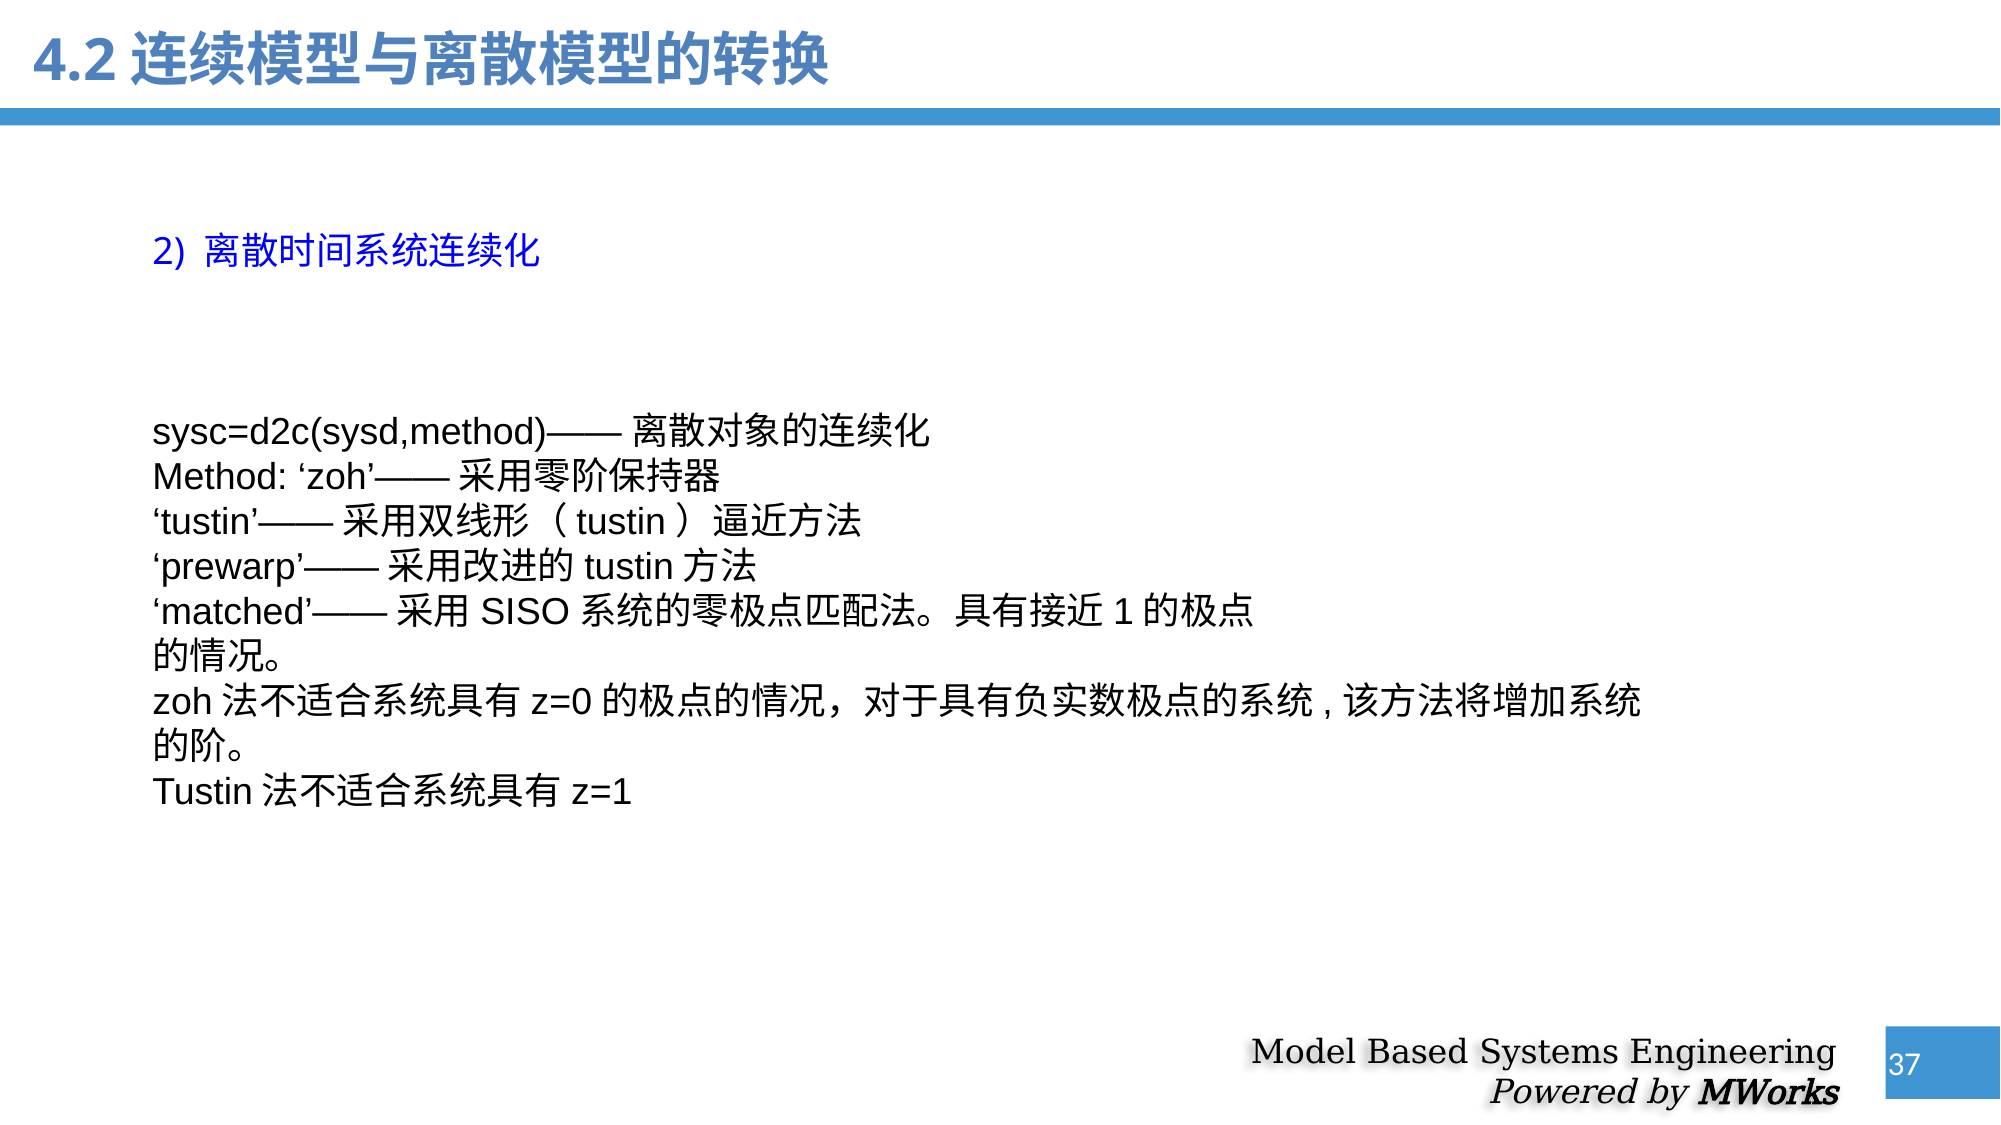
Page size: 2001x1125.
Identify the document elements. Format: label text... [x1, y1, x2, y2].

text_box 4.2连续模型与离散模型的转换 [18, 14, 1233, 99]
text_box 2) 离散时间系统连续化 sysc=d2c(sysd,method)——离散对象的连续化 Method: ‘zoh’——采用零阶保持器 ‘tustin’——采用双线形（tustin）逼近方法 ‘prewarp’——采用改进的tustin方法 ‘matched’——采用SISO系统的零极点匹配法。具有接近1的极点 的情况。 zoh法不适合系统具有z=0的极点的情况，对于具有负实数极点的系统,该方法将增加系统的阶。 Tustin法不适合系统具有z=1 [137, 219, 1686, 820]
